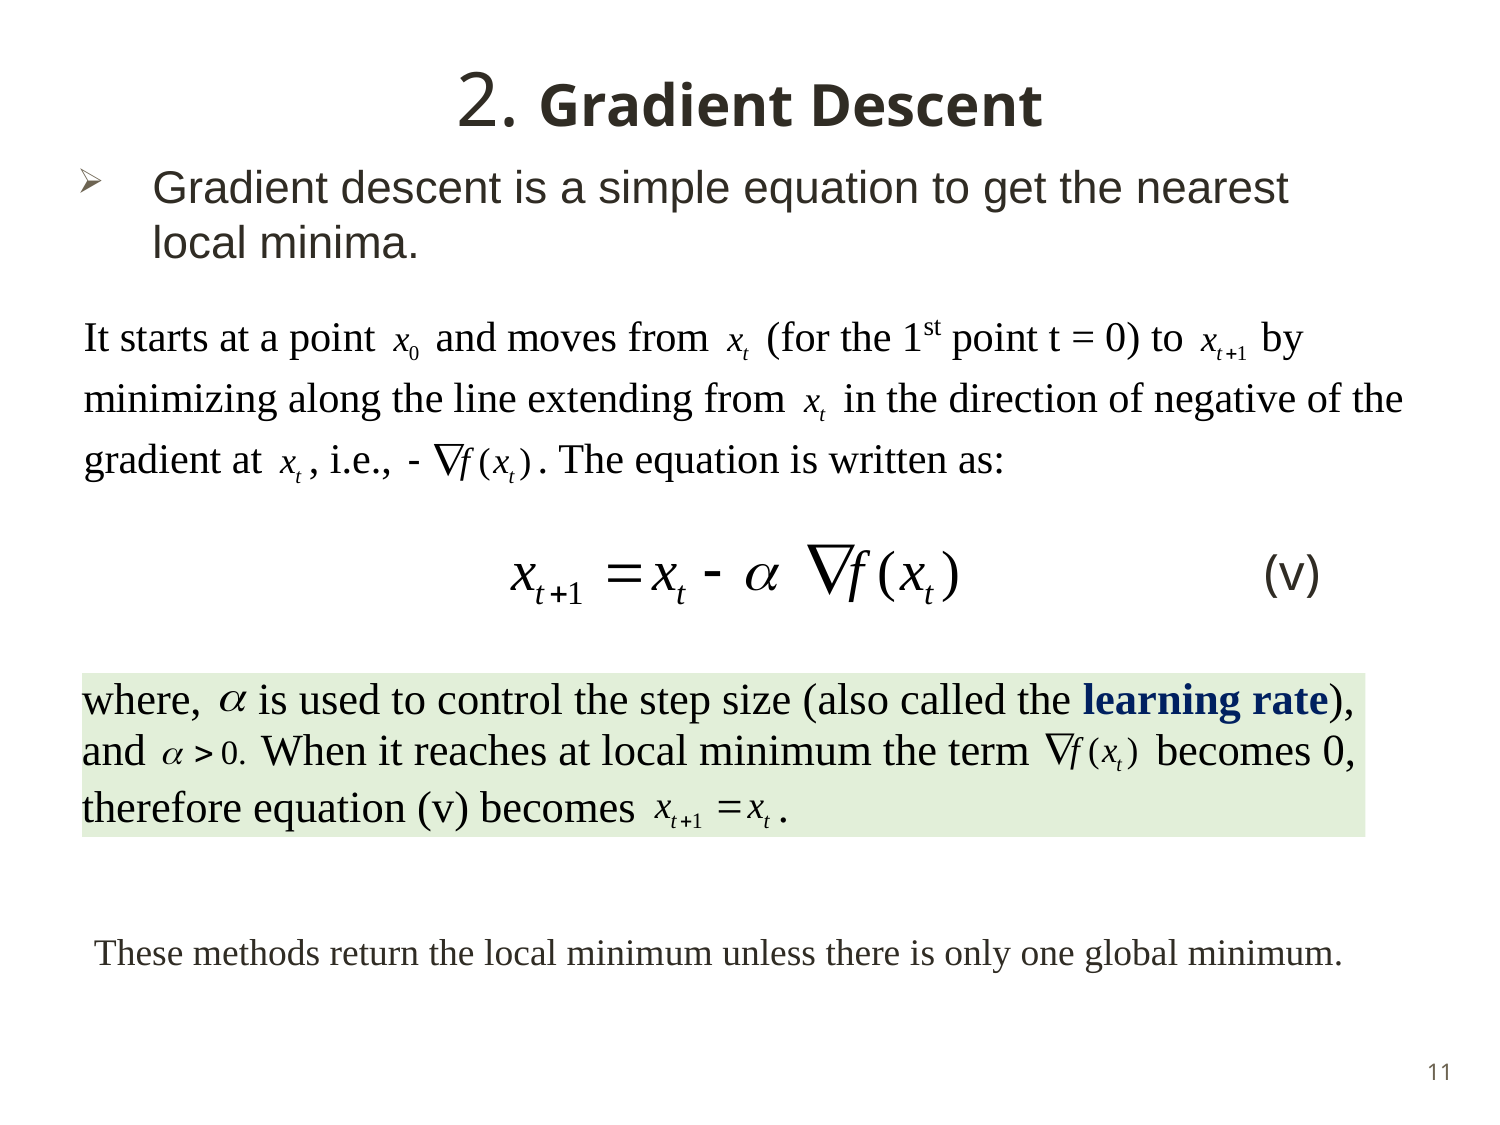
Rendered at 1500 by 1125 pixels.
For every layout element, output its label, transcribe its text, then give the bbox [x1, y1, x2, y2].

title 2. Gradient Descent [81, 26, 1419, 149]
text_box These methods return the local minimum unless there is only one global minimum. [79, 920, 1383, 981]
slide_number 11 [1118, 1042, 1469, 1103]
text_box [498, 531, 970, 620]
picture [81, 310, 1418, 490]
list Gradient descent is a simple equation to get the nearest local minima. [62, 149, 1399, 866]
text_box (v) [1249, 533, 1363, 608]
picture [80, 671, 1367, 839]
